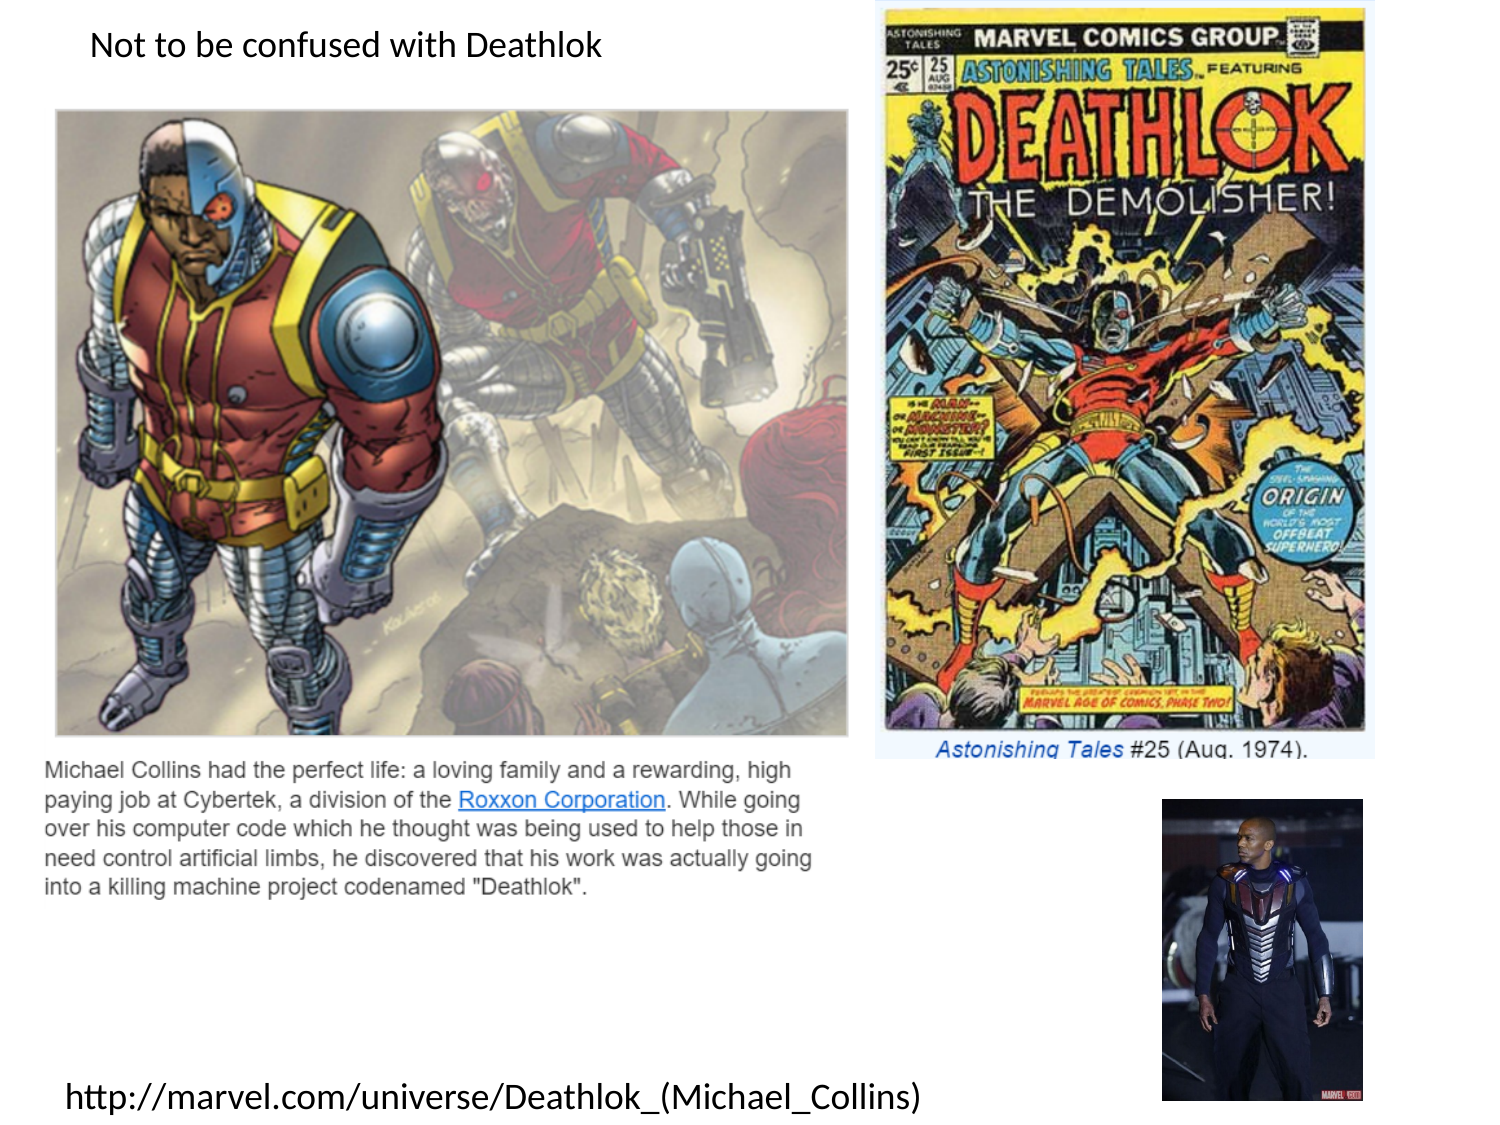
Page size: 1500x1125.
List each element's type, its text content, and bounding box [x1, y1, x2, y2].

picture [1162, 799, 1363, 1101]
picture [33, 87, 863, 909]
text_box Not to be confused with Deathlok [74, 12, 869, 73]
picture [874, 0, 1376, 759]
text_box http://marvel.com/universe/Deathlok_(Michael_Collins) [50, 1064, 1200, 1125]
